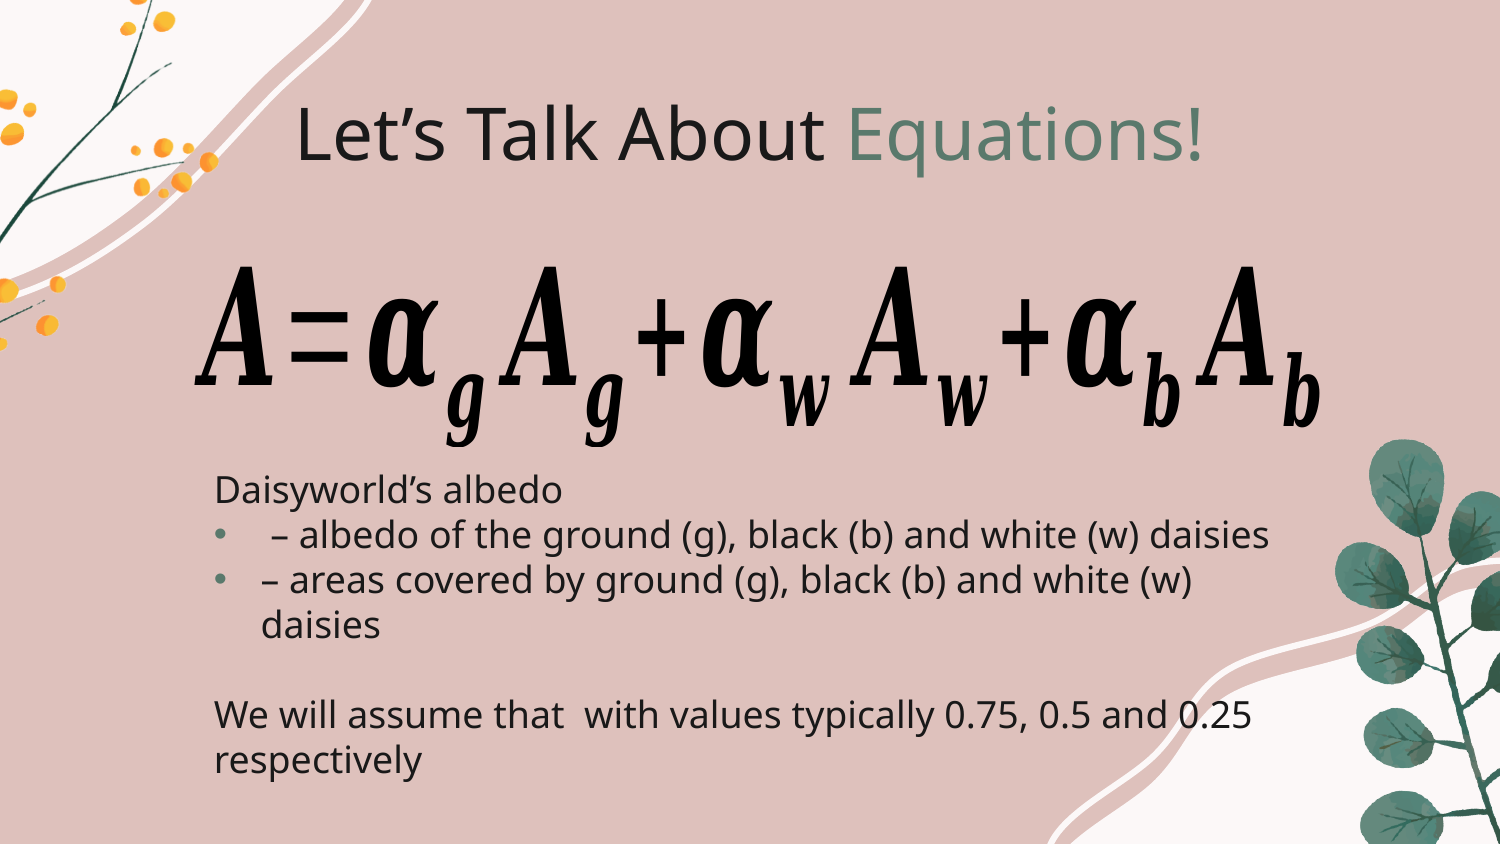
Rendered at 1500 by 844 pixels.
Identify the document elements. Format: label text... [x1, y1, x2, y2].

title Let’s Talk About Equations! [118, 72, 1382, 167]
picture [1135, 335, 1500, 844]
picture [0, 0, 316, 701]
